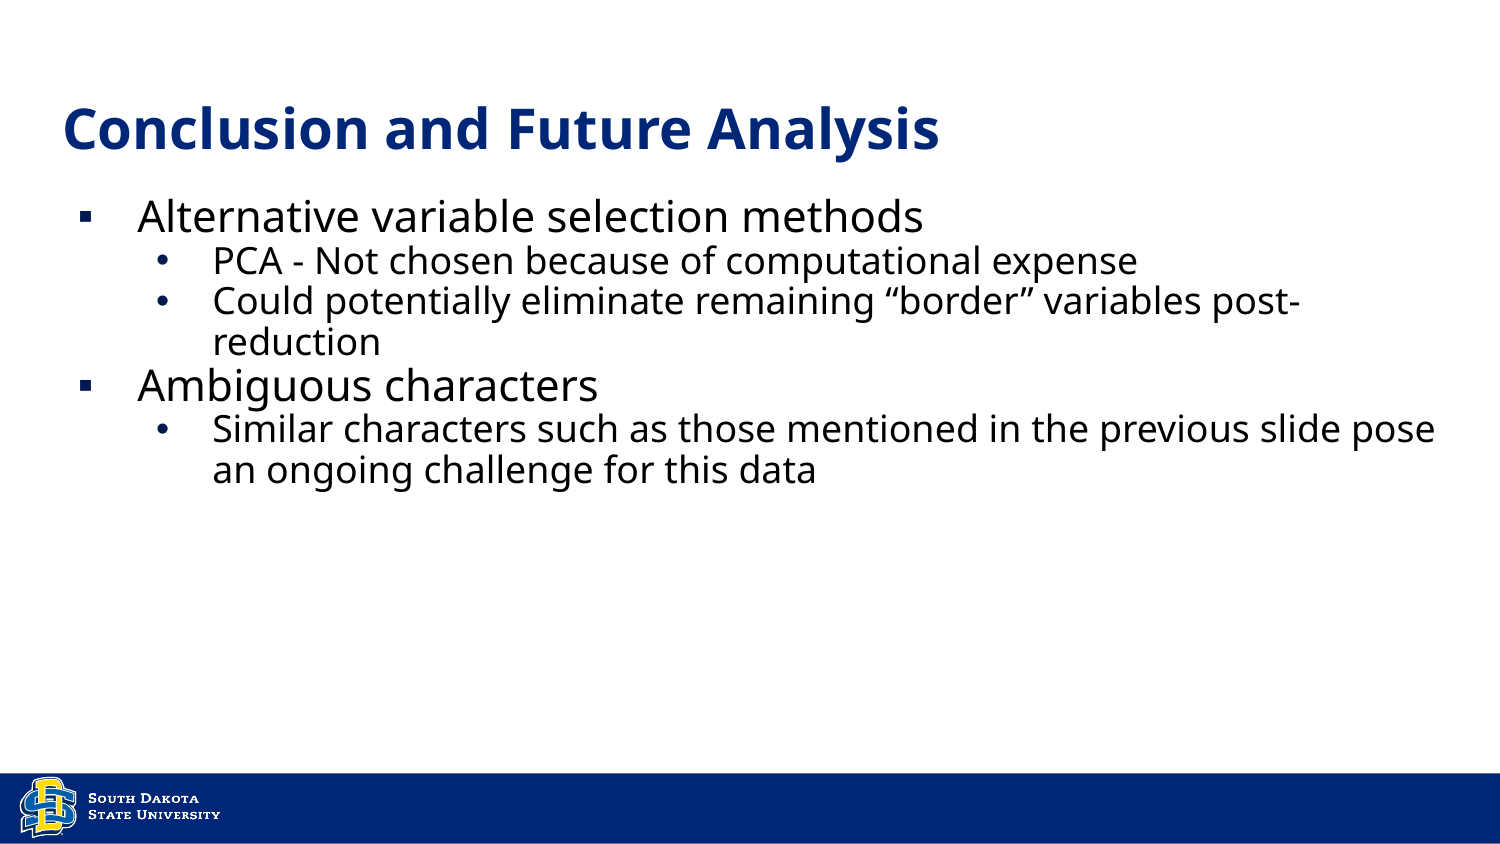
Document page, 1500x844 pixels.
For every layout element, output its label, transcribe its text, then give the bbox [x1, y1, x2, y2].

list Alternative variable selection methods PCA - Not chosen because of computational expense Could potentially eliminate remaining “border” variables post-reduction Ambiguous characters Similar characters such as those mentioned in the previous slide pose an ongoing challenge for this data [51, 189, 1449, 750]
picture [0, 769, 237, 844]
title Conclusion and Future Analysis [51, 72, 1449, 167]
